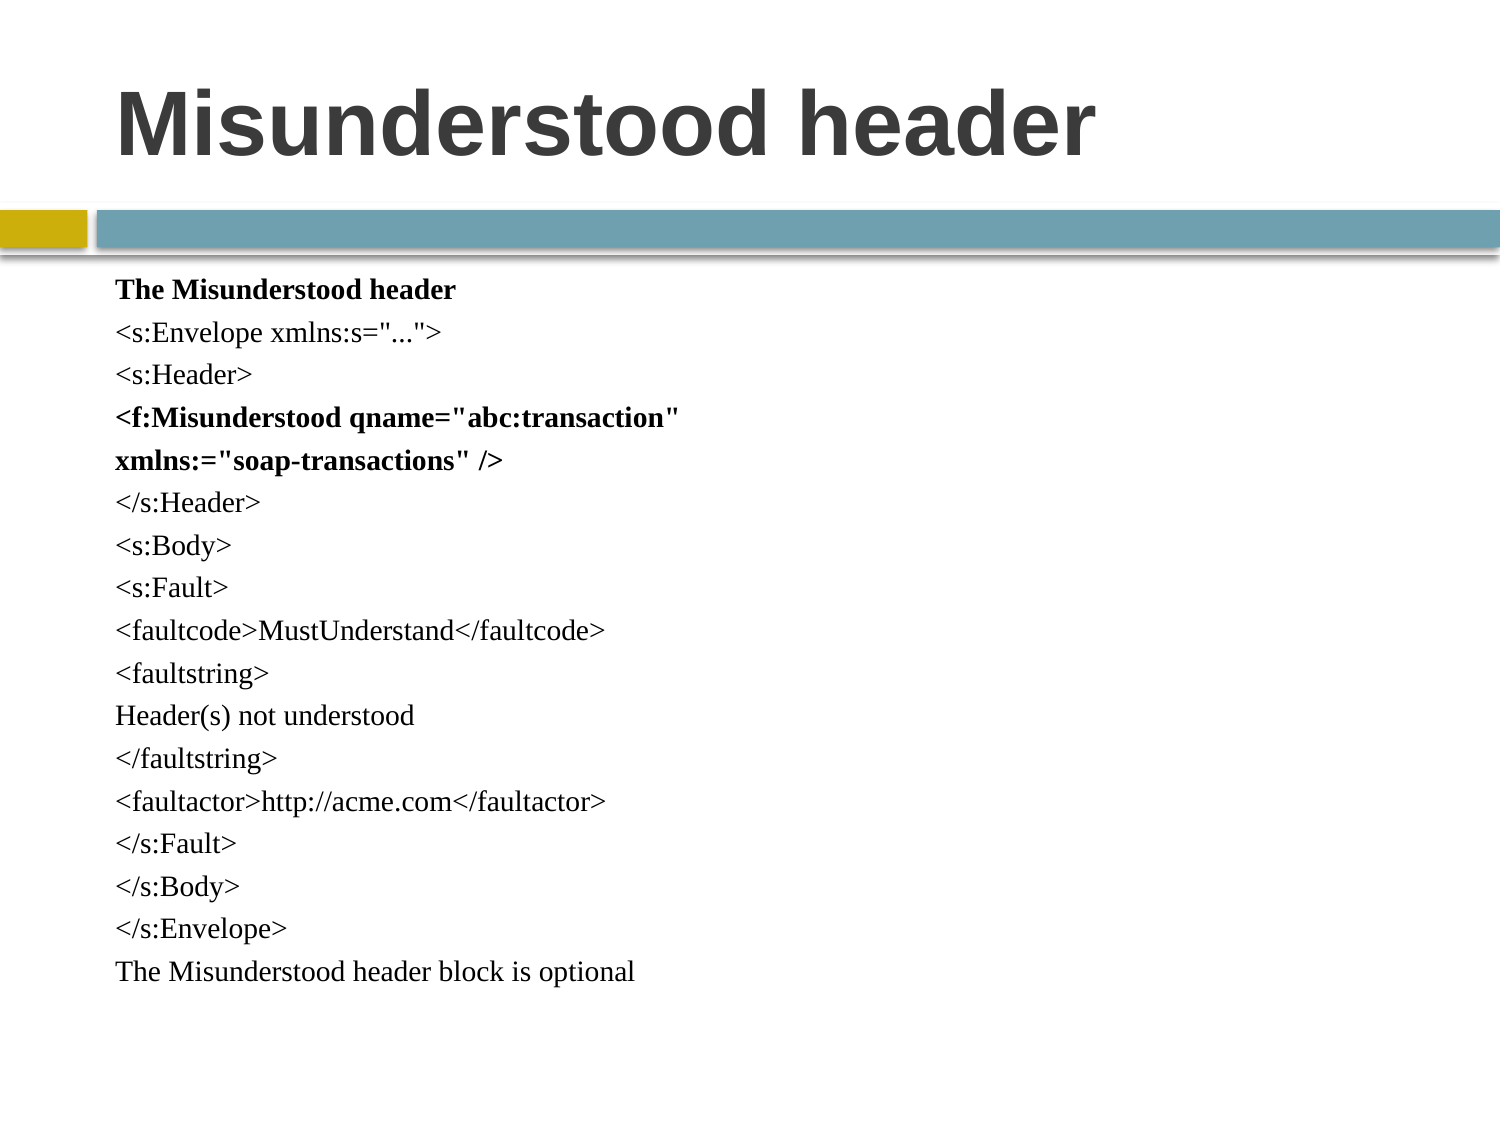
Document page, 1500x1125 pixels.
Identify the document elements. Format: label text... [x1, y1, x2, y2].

title Misunderstood header [100, 37, 1438, 200]
list The Misunderstood header <s:Envelope xmlns:s="..."> <s:Header> <f:Misunderstood qname="abc:transaction" xmlns:="soap-transactions" /> </s:Header> <s:Body> <s:Fault> <faultcode>MustUnderstand</faultcode> <faultstring> Header(s) not understood </faultstring> <faultactor>http://acme.com</faultactor> </s:Fault> </s:Body> </s:Envelope> The Misunderstood header block is optional [100, 262, 1438, 1000]
